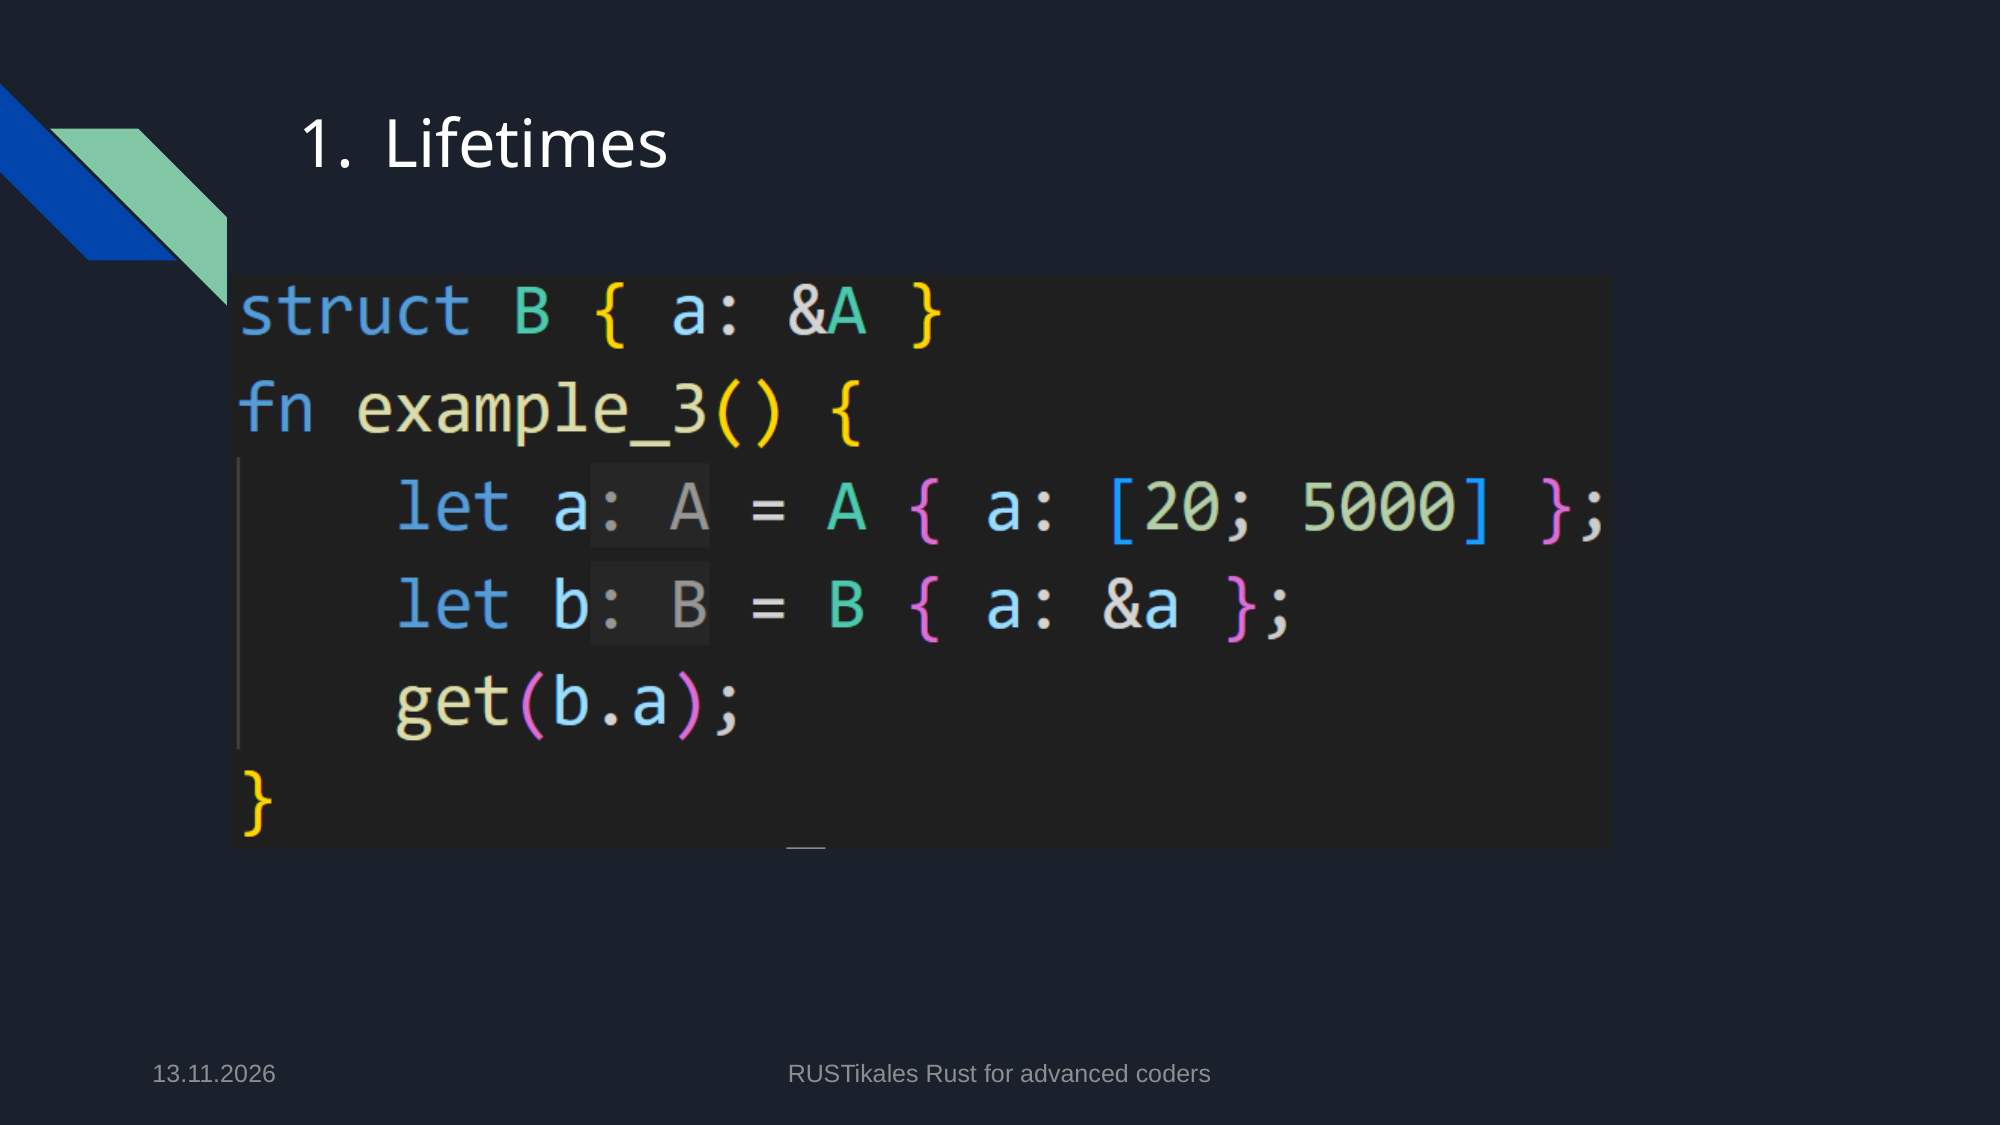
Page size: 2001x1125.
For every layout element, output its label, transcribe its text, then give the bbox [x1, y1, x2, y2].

picture [230, 275, 1613, 850]
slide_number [137, 1042, 588, 1103]
title Lifetimes [283, 86, 1824, 287]
footer RUSTikales Rust for advanced coders [662, 1042, 1338, 1103]
